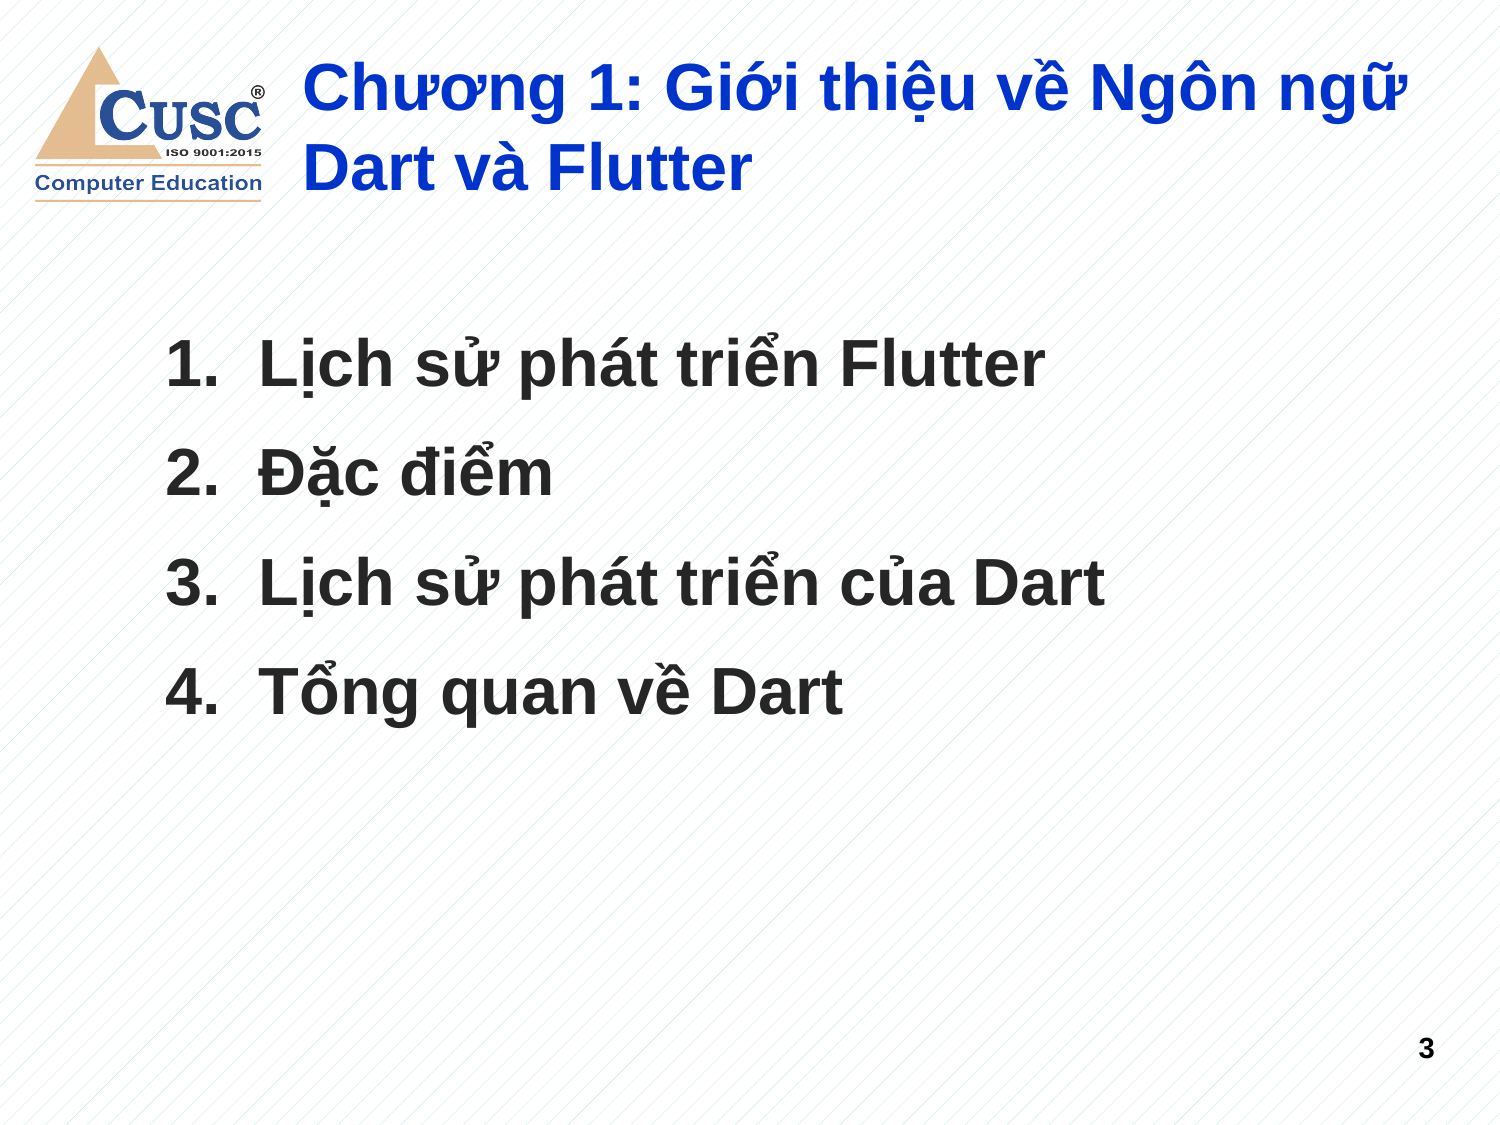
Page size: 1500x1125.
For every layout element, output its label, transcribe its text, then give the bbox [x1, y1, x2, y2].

slide_number 3 [1100, 1021, 1450, 1113]
list Lịch sử phát triển Flutter Đặc điểm Lịch sử phát triển của Dart Tổng quan về Dart [150, 296, 1350, 1022]
picture [35, 46, 265, 202]
title Chương 1: Giới thiệu về Ngôn ngữ Dart và Flutter [287, 46, 1450, 202]
